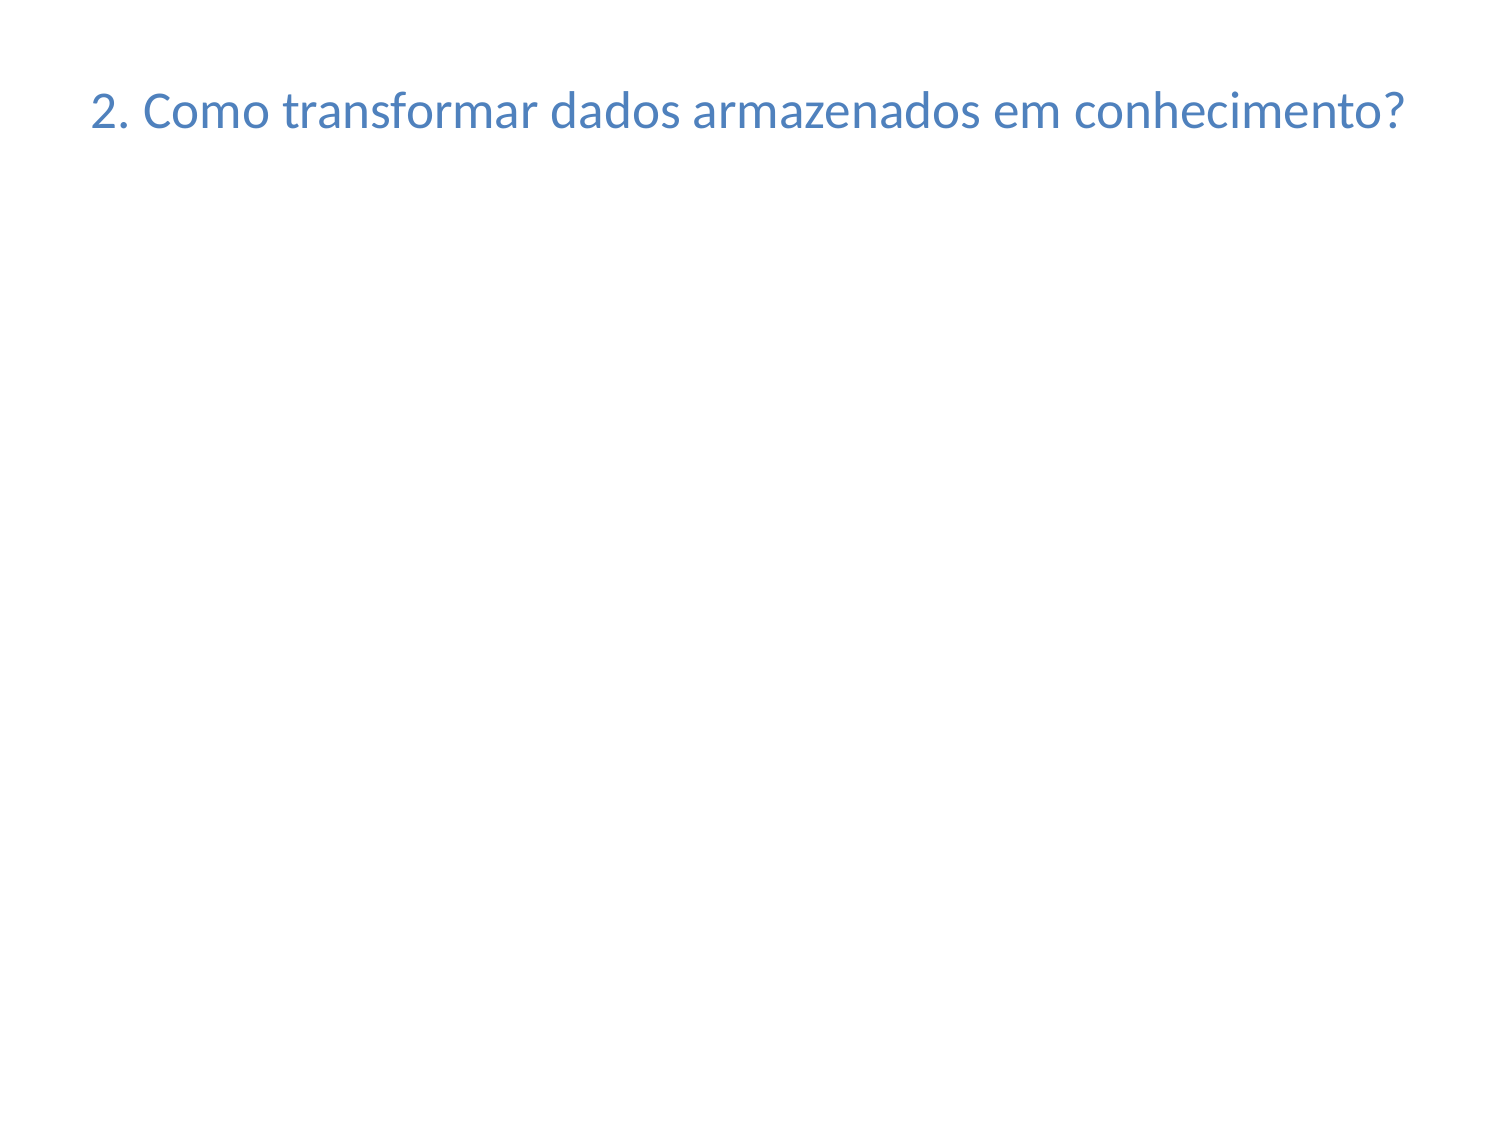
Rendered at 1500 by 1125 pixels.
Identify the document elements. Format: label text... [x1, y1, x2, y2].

title 2. Como transformar dados armazenados em conhecimento? [75, 45, 1425, 233]
